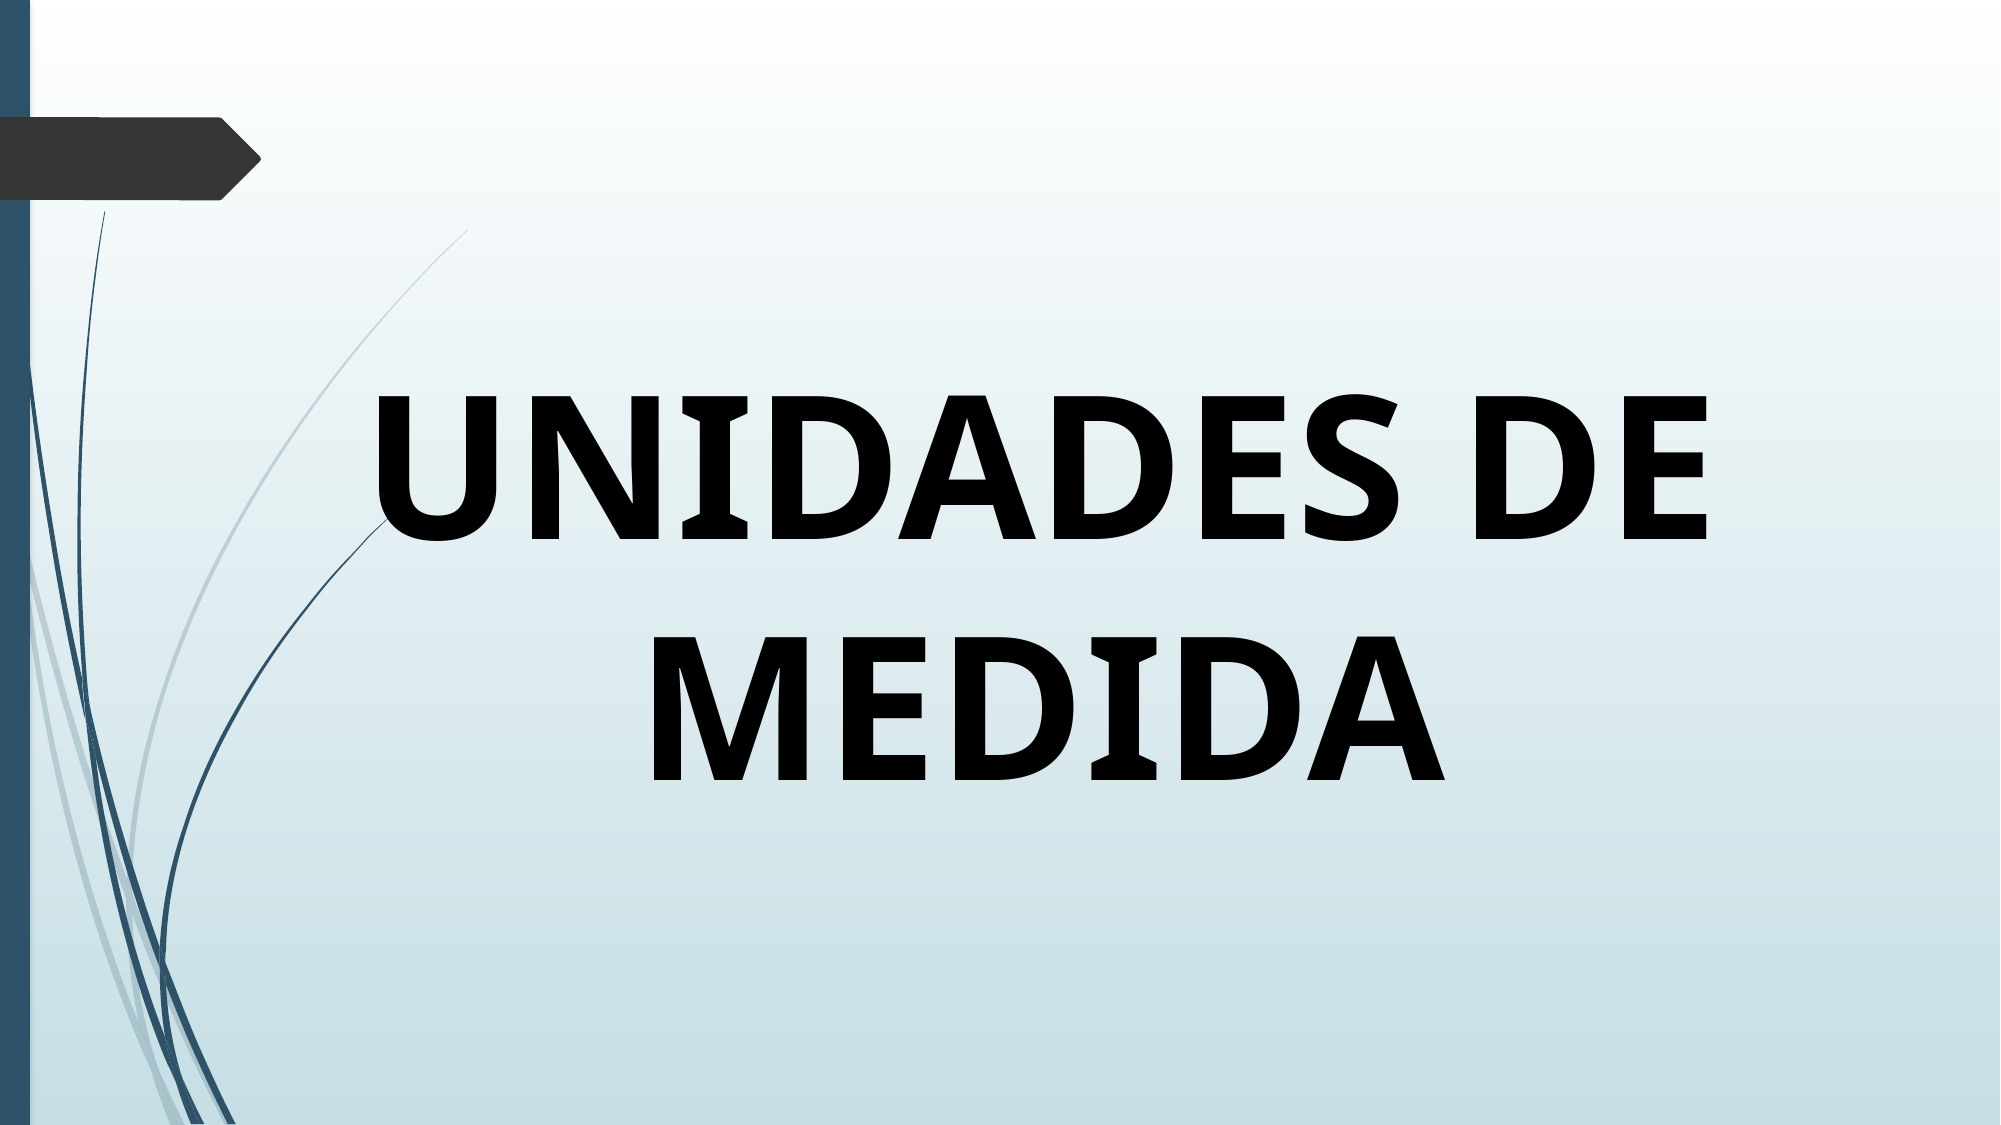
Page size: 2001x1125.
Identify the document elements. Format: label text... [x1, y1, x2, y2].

text_box UNIDADES DE MEDIDA [218, 332, 1863, 828]
